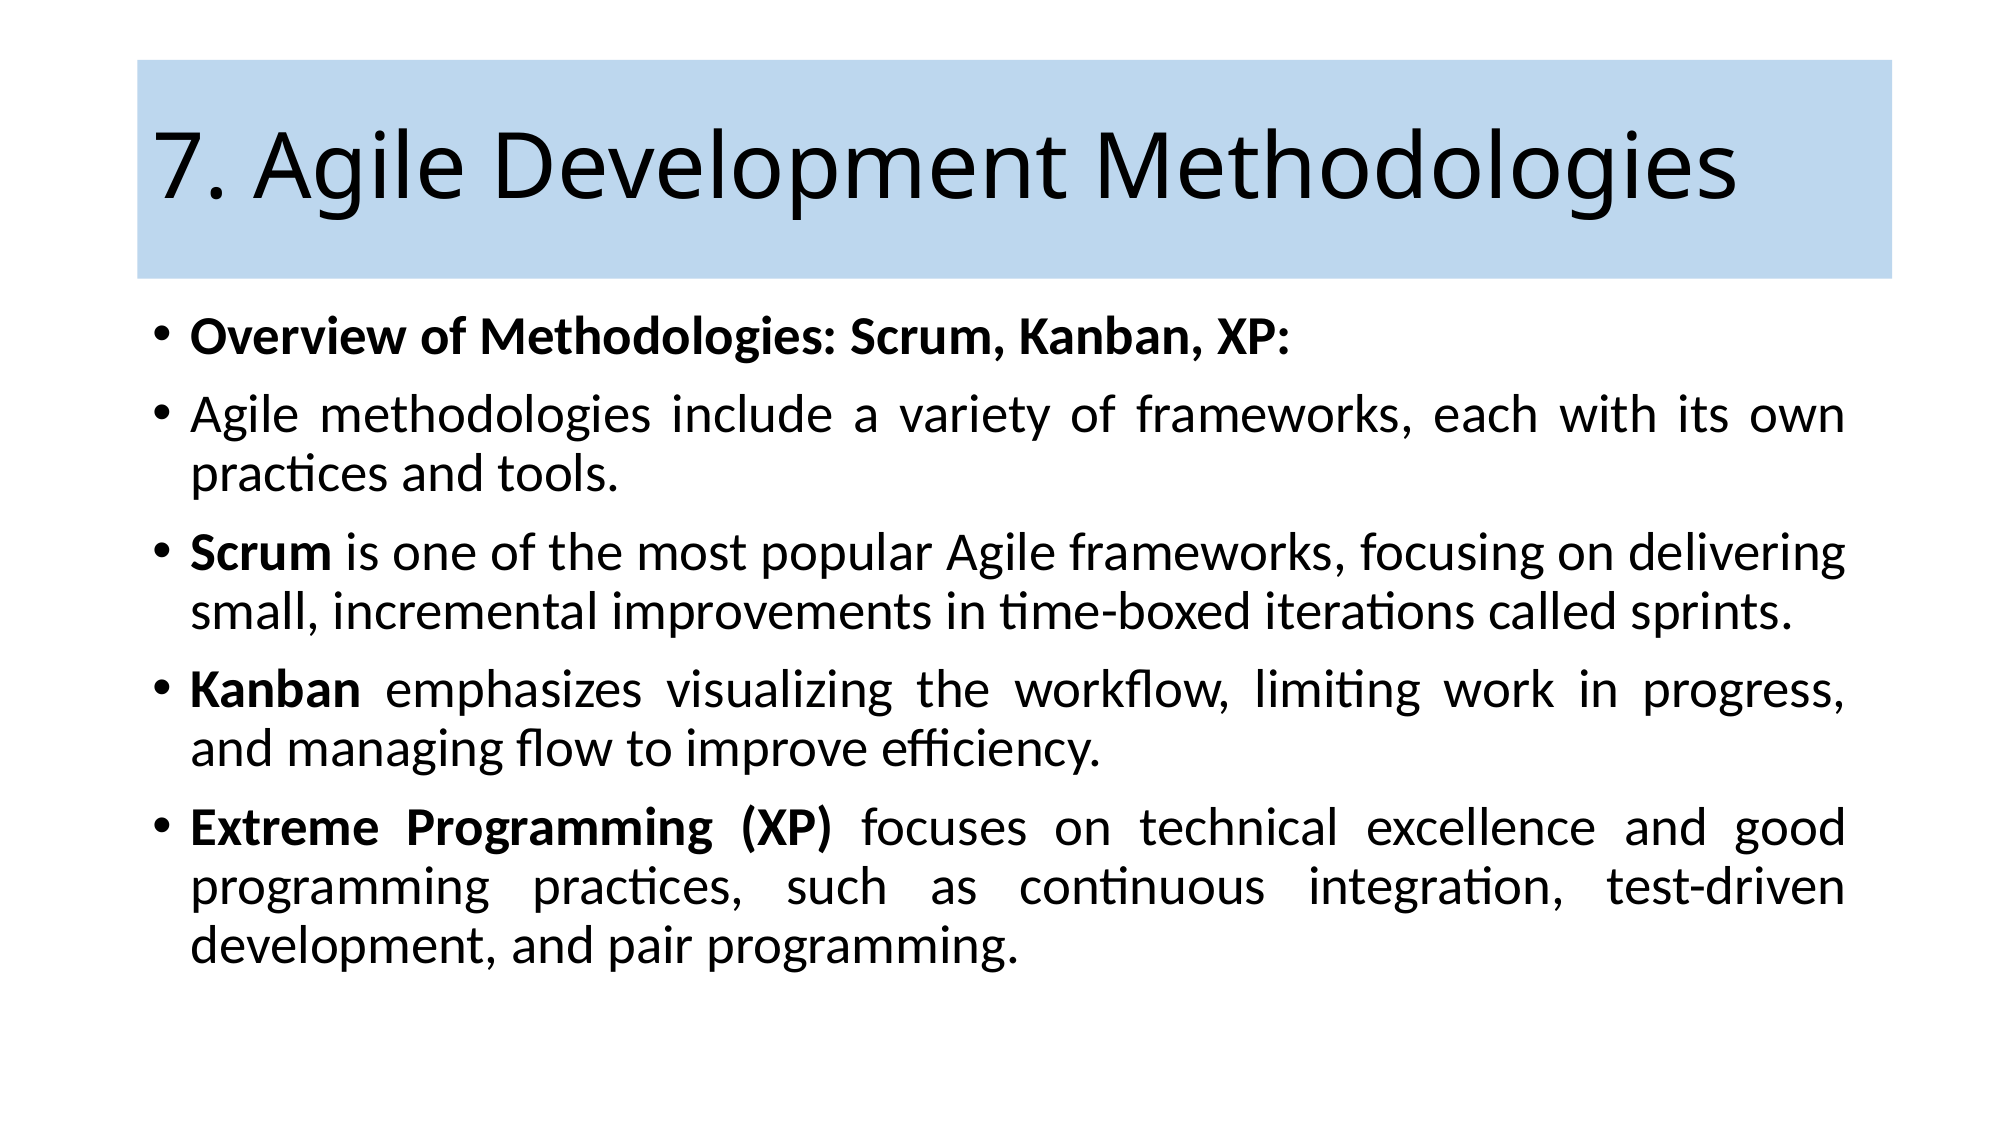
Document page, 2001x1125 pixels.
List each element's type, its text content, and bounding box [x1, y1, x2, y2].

title 7. Agile Development Methodologies [137, 59, 1893, 279]
list Overview of Methodologies: Scrum, Kanban, XP: Agile methodologies include a variety of frameworks, each with its own practices and tools. Scrum is one of the most popular Agile frameworks, focusing on delivering small, incremental improvements in time-boxed iterations called sprints. Kanban emphasizes visualizing the workflow, limiting work in progress, and managing flow to improve efficiency. Extreme Programming (XP) focuses on technical excellence and good programming practices, such as continuous integration, test-driven development, and pair programming. [137, 299, 1863, 1014]
